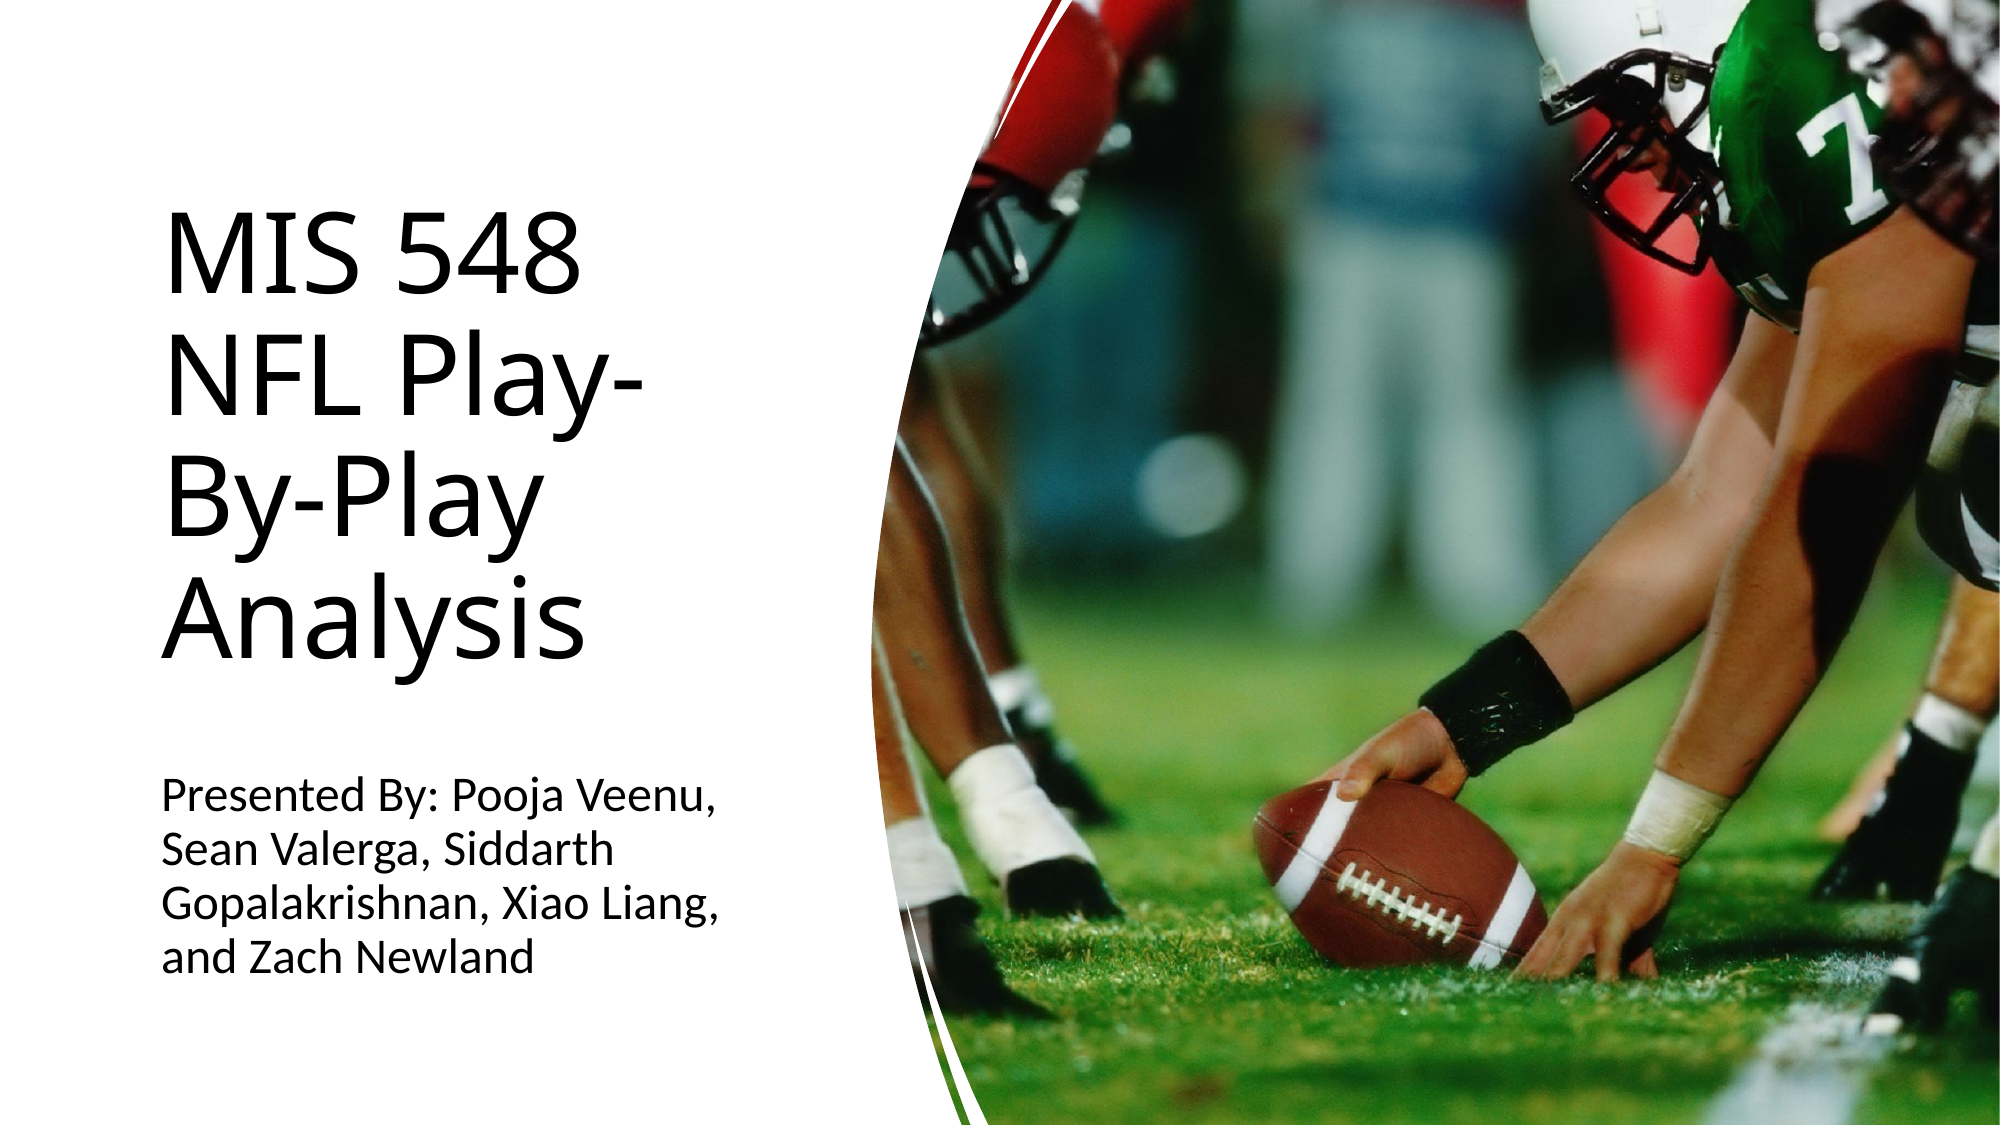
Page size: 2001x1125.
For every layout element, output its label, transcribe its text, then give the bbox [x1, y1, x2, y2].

picture [871, 0, 2000, 1125]
title MIS 548 NFL Play-By-Play Analysis [146, 104, 759, 690]
subtitle Presented By: Pooja Veenu, Sean Valerga, Siddarth Gopalakrishnan, Xiao Liang, and Zach Newland [146, 760, 759, 1019]
